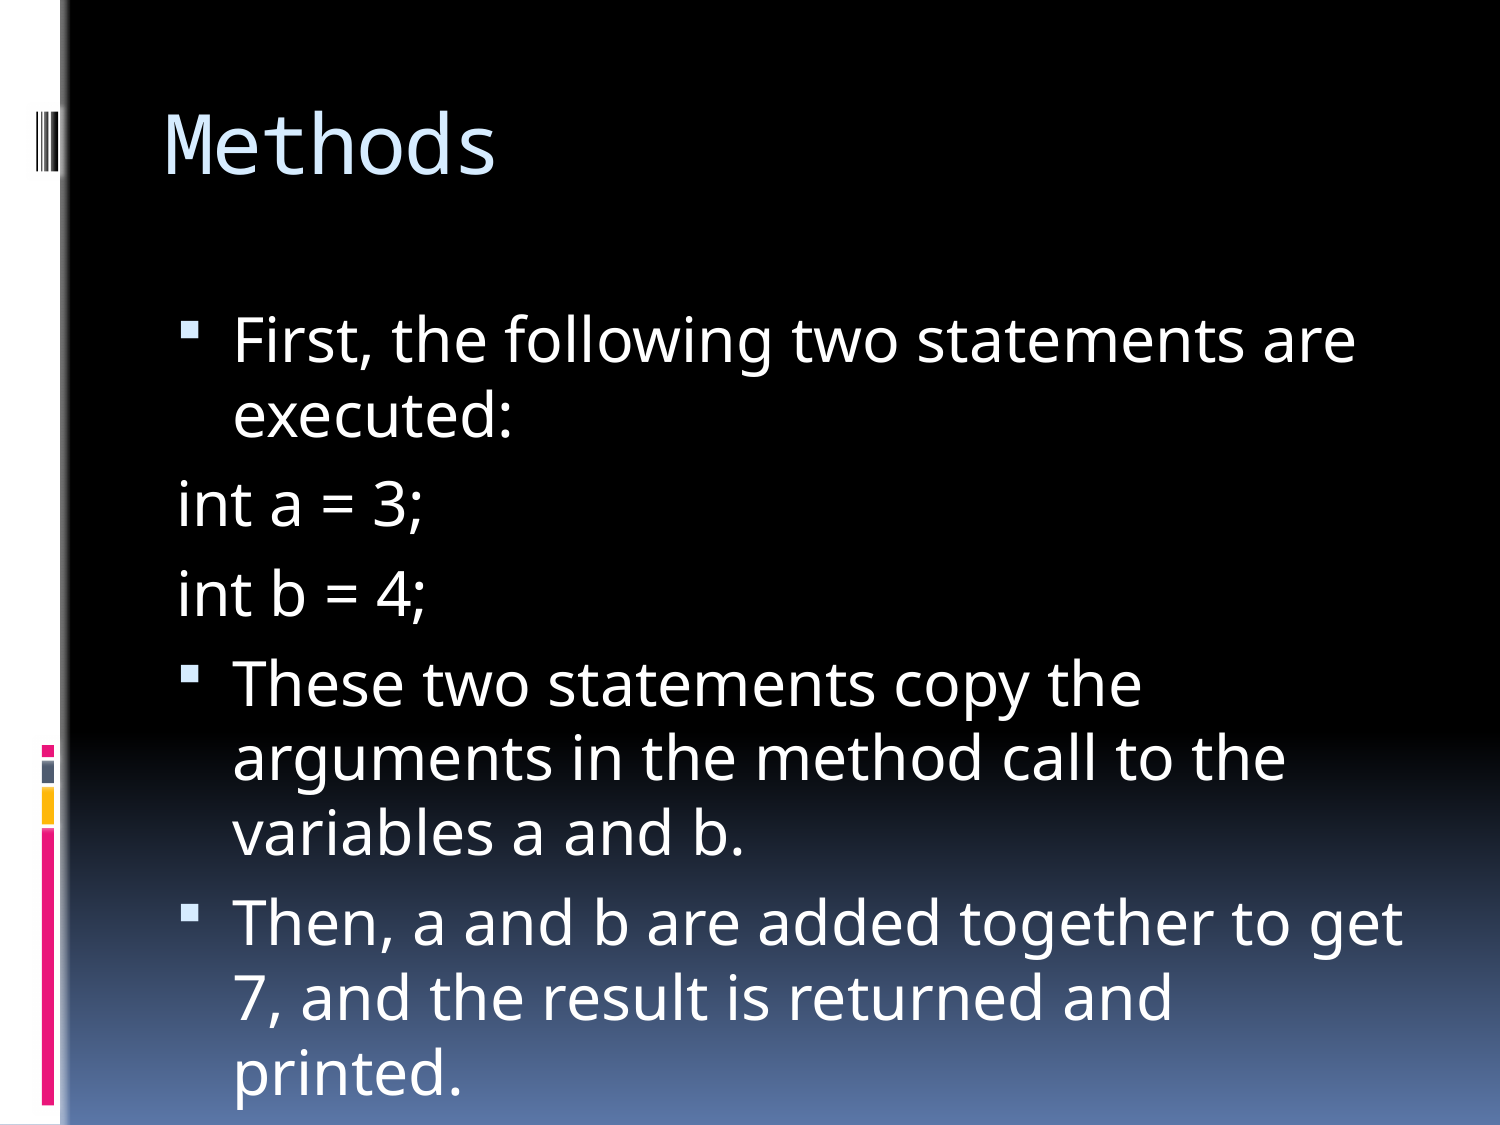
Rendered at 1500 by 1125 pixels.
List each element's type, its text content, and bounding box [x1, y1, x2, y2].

title Methods [150, 83, 1425, 234]
list First, the following two statements are executed: int a = 3; int b = 4; These two statements copy the arguments in the method call to the variables a and b. Then, a and b are added together to get 7, and the result is returned and printed. [150, 292, 1425, 1043]
